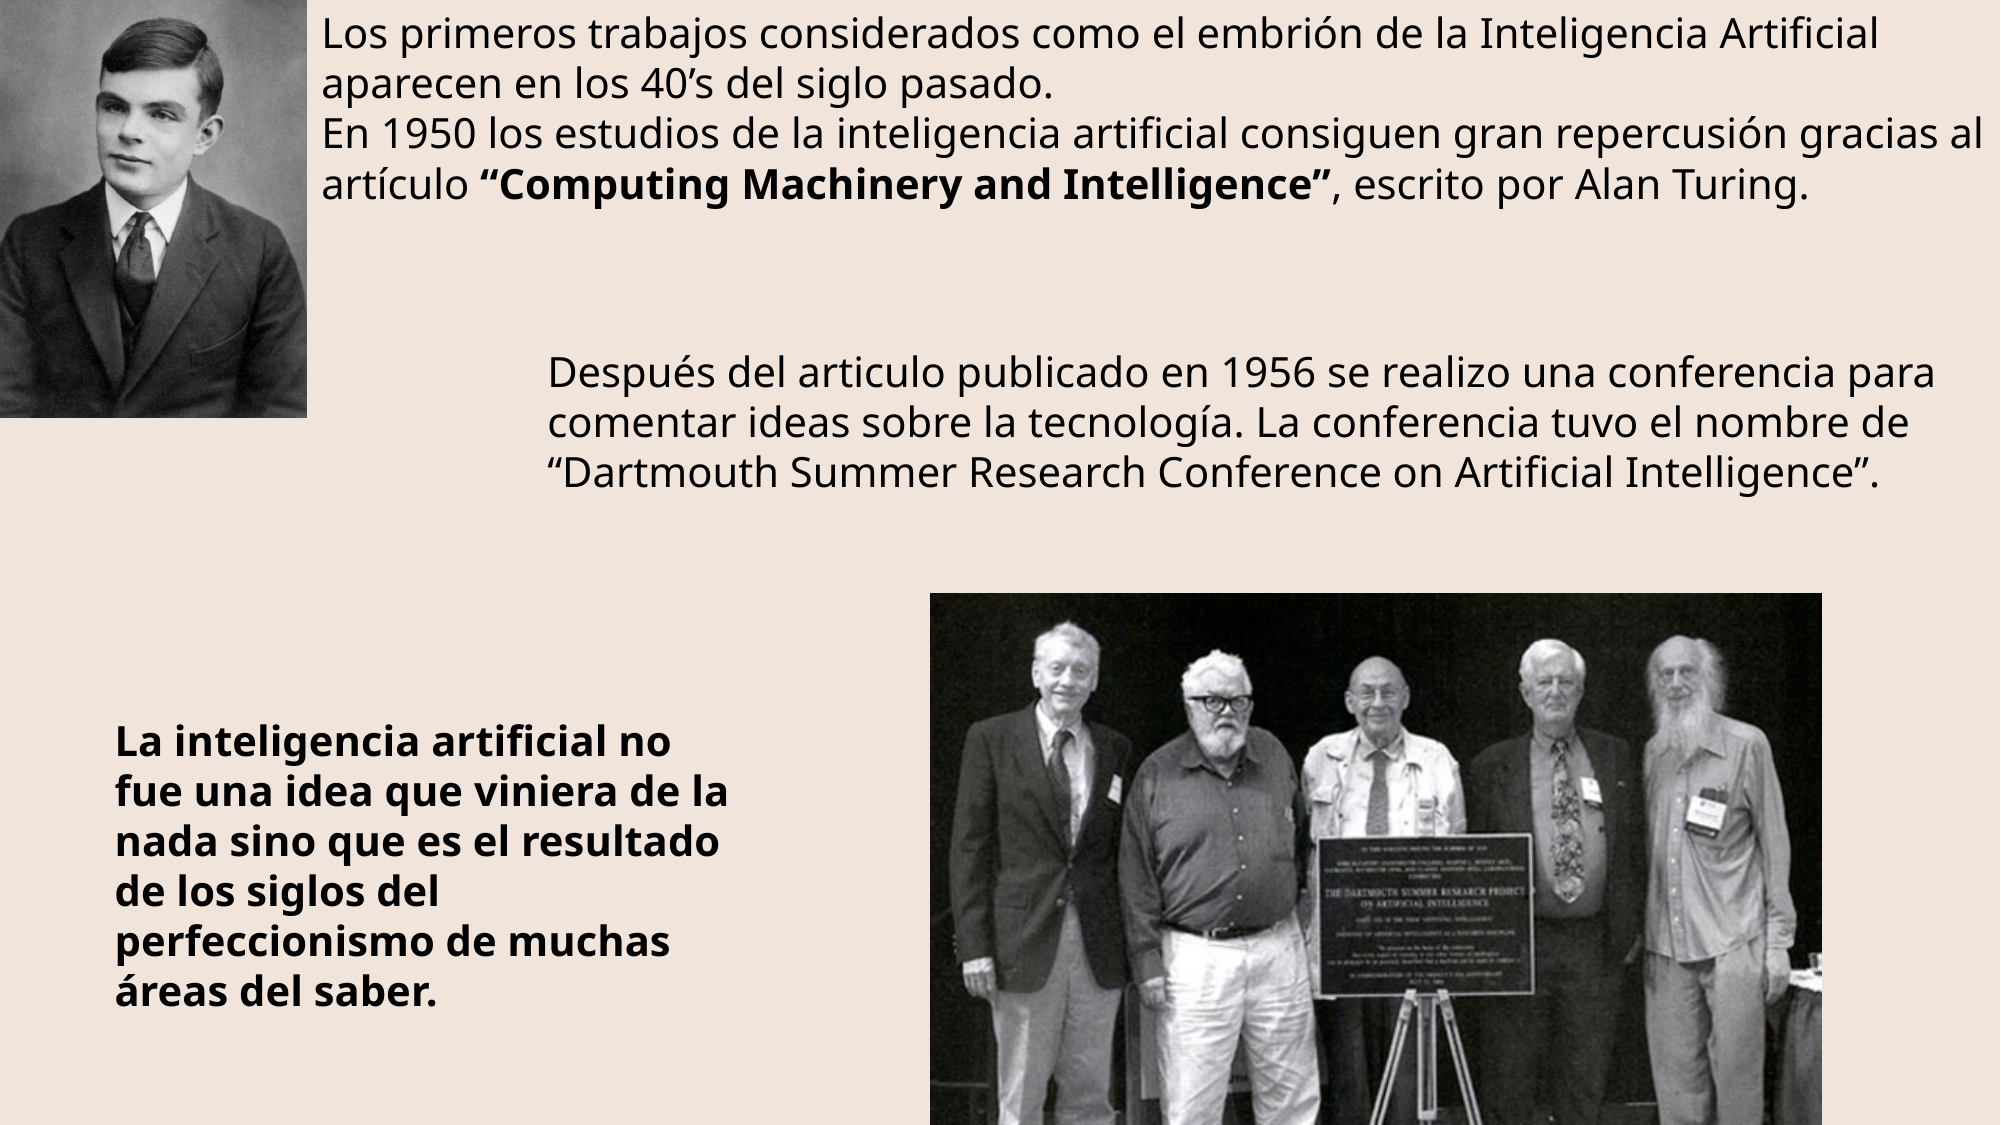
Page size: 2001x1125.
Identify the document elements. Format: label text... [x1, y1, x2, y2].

picture [930, 593, 1822, 1125]
text_box La inteligencia artificial no fue una idea que viniera de la nada sino que es el resultado de los siglos del perfeccionismo de muchas áreas del saber. [99, 707, 759, 1023]
text_box Los primeros trabajos considerados como el embrión de la Inteligencia Artificial aparecen en los 40’s del siglo pasado. En 1950 los estudios de la inteligencia artificial consiguen gran repercusión gracias al artículo “Computing Machinery and Intelligence”, escrito por Alan Turing. [307, 0, 2000, 215]
picture [0, 0, 307, 418]
text_box Después del articulo publicado en 1956 se realizo una conferencia para comentar ideas sobre la tecnología. La conferencia tuvo el nombre de “Dartmouth Summer Research Conference on Artificial Intelligence”. [532, 337, 2000, 503]
